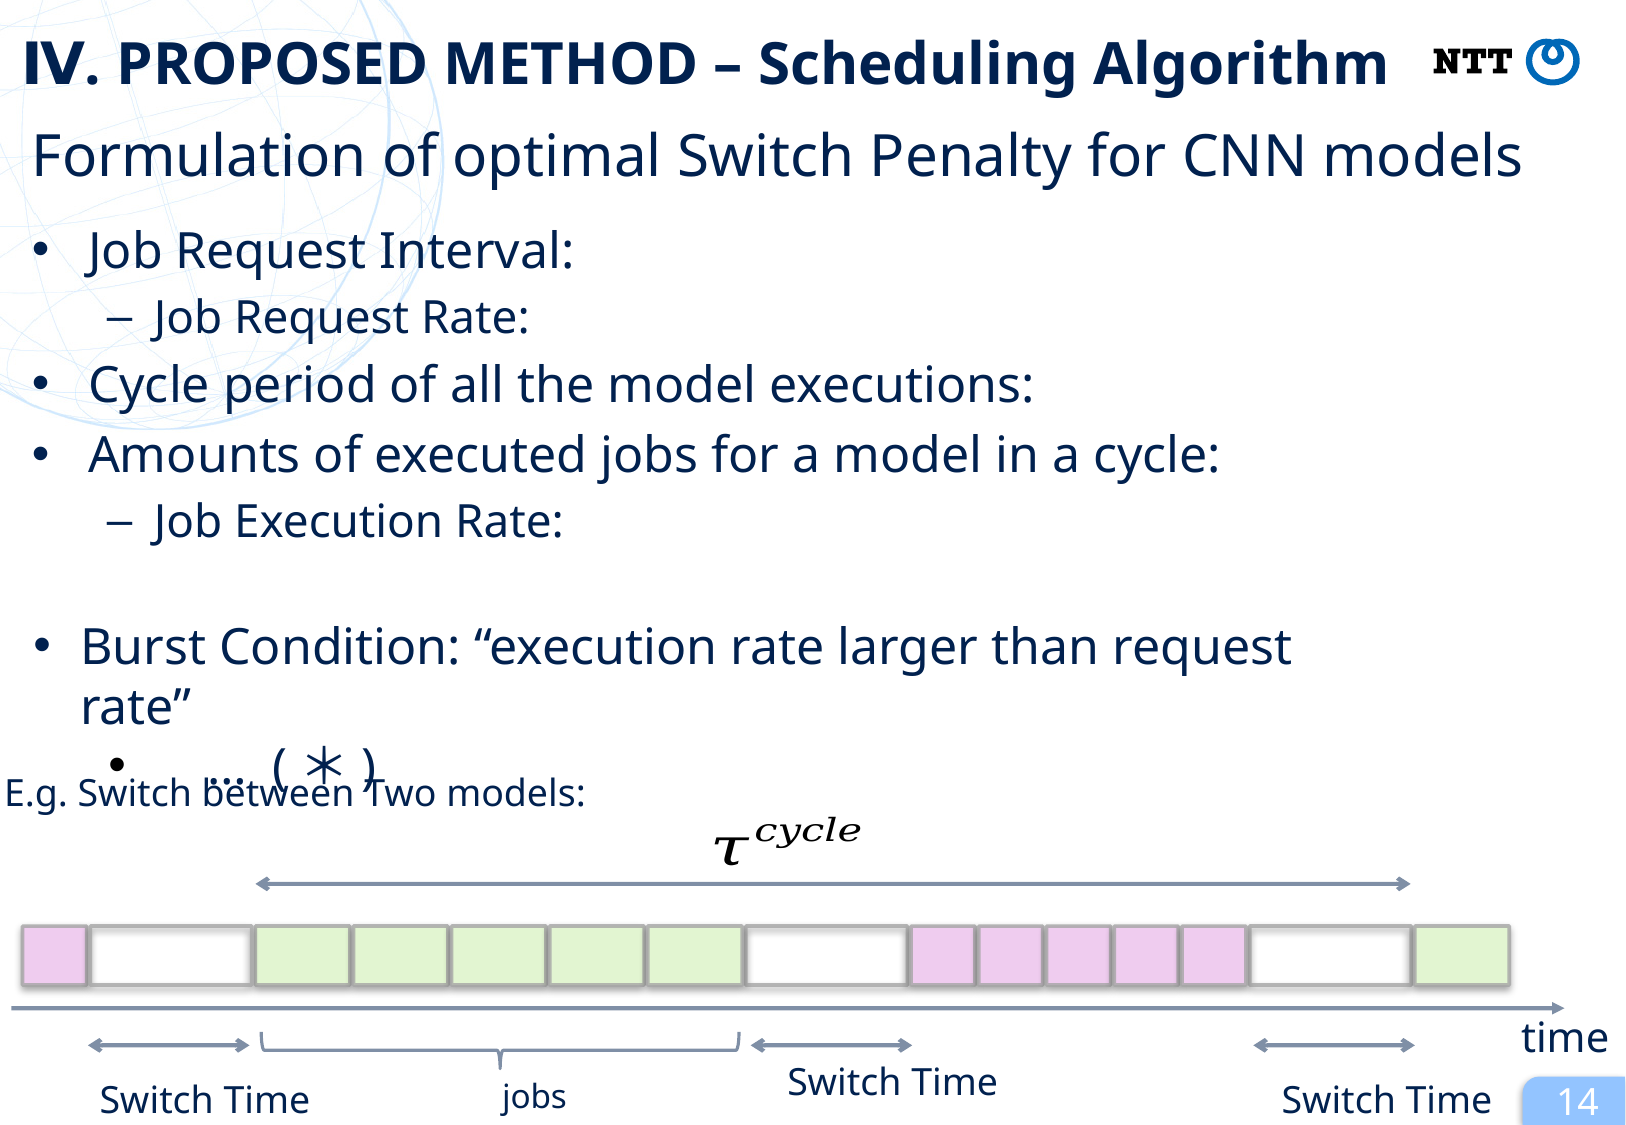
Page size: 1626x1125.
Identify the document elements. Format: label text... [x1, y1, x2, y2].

text_box [90, 925, 253, 986]
text_box [255, 925, 351, 986]
text_box time [1506, 1003, 1624, 1068]
slide_number 14 [1526, 1061, 1625, 1125]
text_box [261, 1031, 740, 1069]
text_box [549, 925, 645, 986]
text_box Switch Time [84, 1068, 326, 1125]
picture [452, 255, 460, 265]
text_box E.g. Switch between Two models: [0, 761, 611, 822]
text_box [910, 925, 976, 986]
picture [0, 0, 460, 449]
text_box Switch Time [772, 1050, 1013, 1111]
text_box [353, 925, 449, 986]
text_box [1046, 925, 1111, 986]
text_box [1181, 925, 1247, 986]
text_box [1249, 925, 1412, 986]
title Ⅳ. PROPOSED METHOD – Scheduling Algorithm [21, 19, 1554, 134]
text_box [22, 925, 87, 986]
text_box [647, 925, 743, 986]
text_box [451, 925, 547, 986]
text_box [1414, 925, 1510, 986]
text_box [978, 925, 1044, 986]
text_box [745, 925, 908, 986]
text_box Switch Time [1266, 1068, 1508, 1125]
text_box [1113, 925, 1179, 986]
picture [455, 322, 460, 330]
picture [452, 244, 460, 252]
